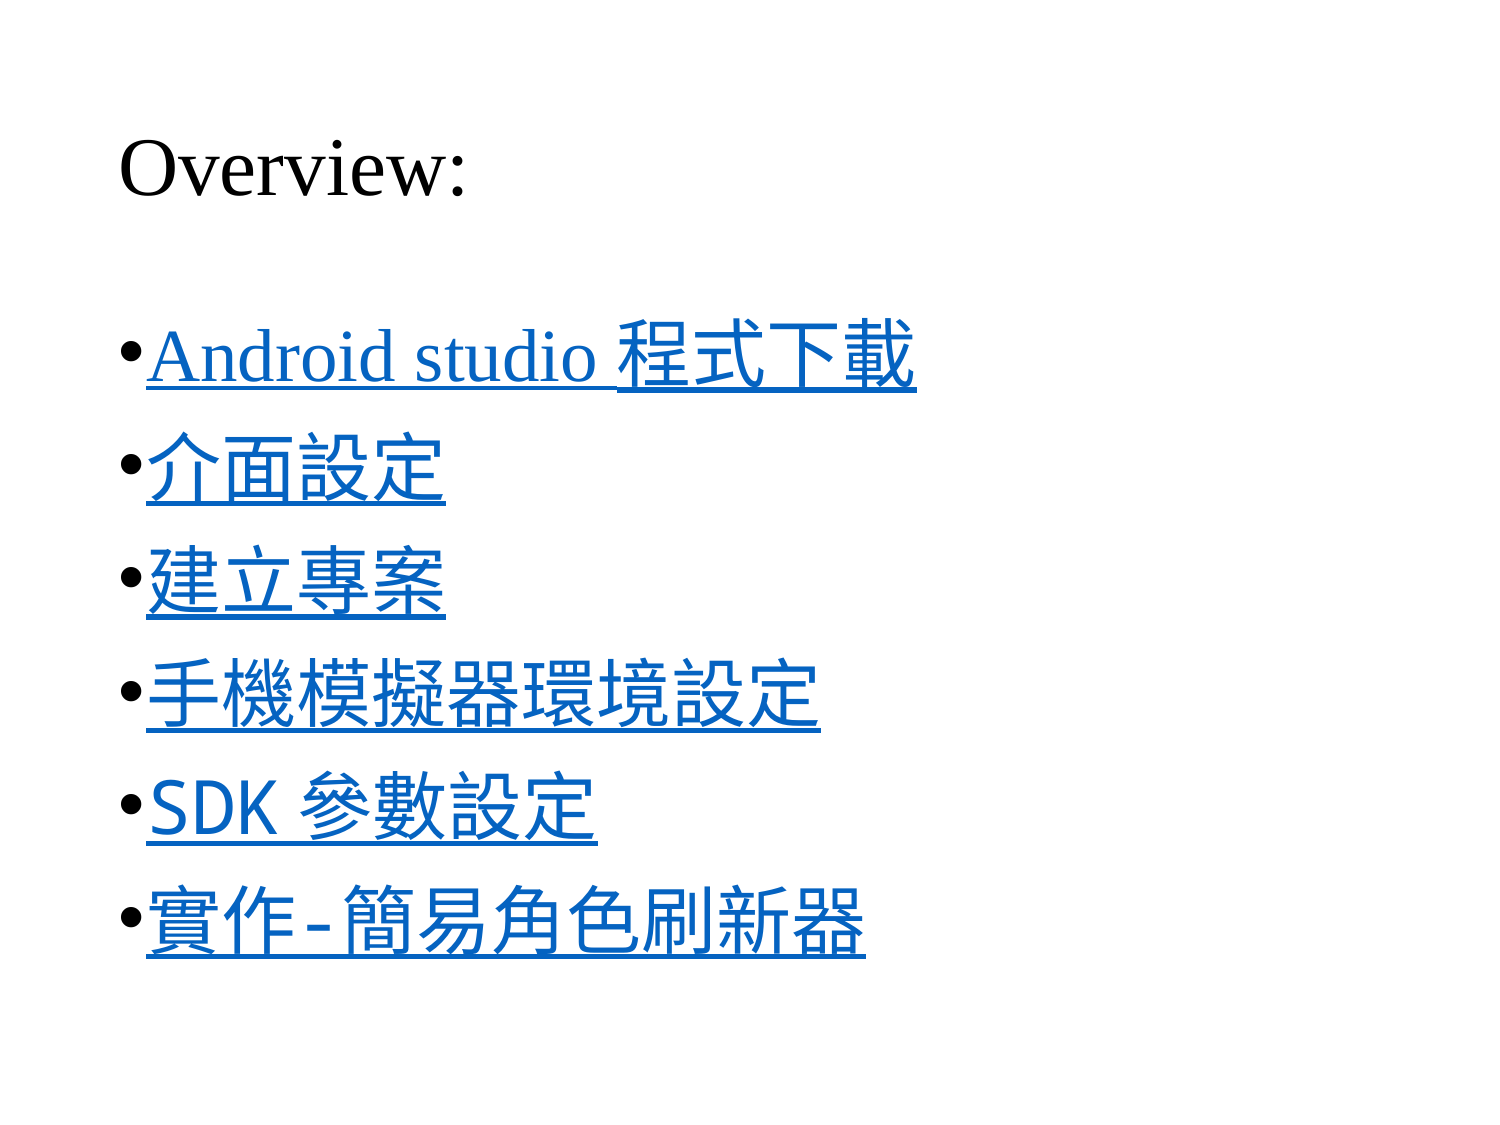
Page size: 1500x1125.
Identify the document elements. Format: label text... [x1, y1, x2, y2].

list Android studio 程式下載 介面設定 建立專案 手機模擬器環境設定 SDK 參數設定 實作-簡易角色刷新器 [103, 299, 1397, 1014]
title Overview: [103, 59, 1397, 278]
